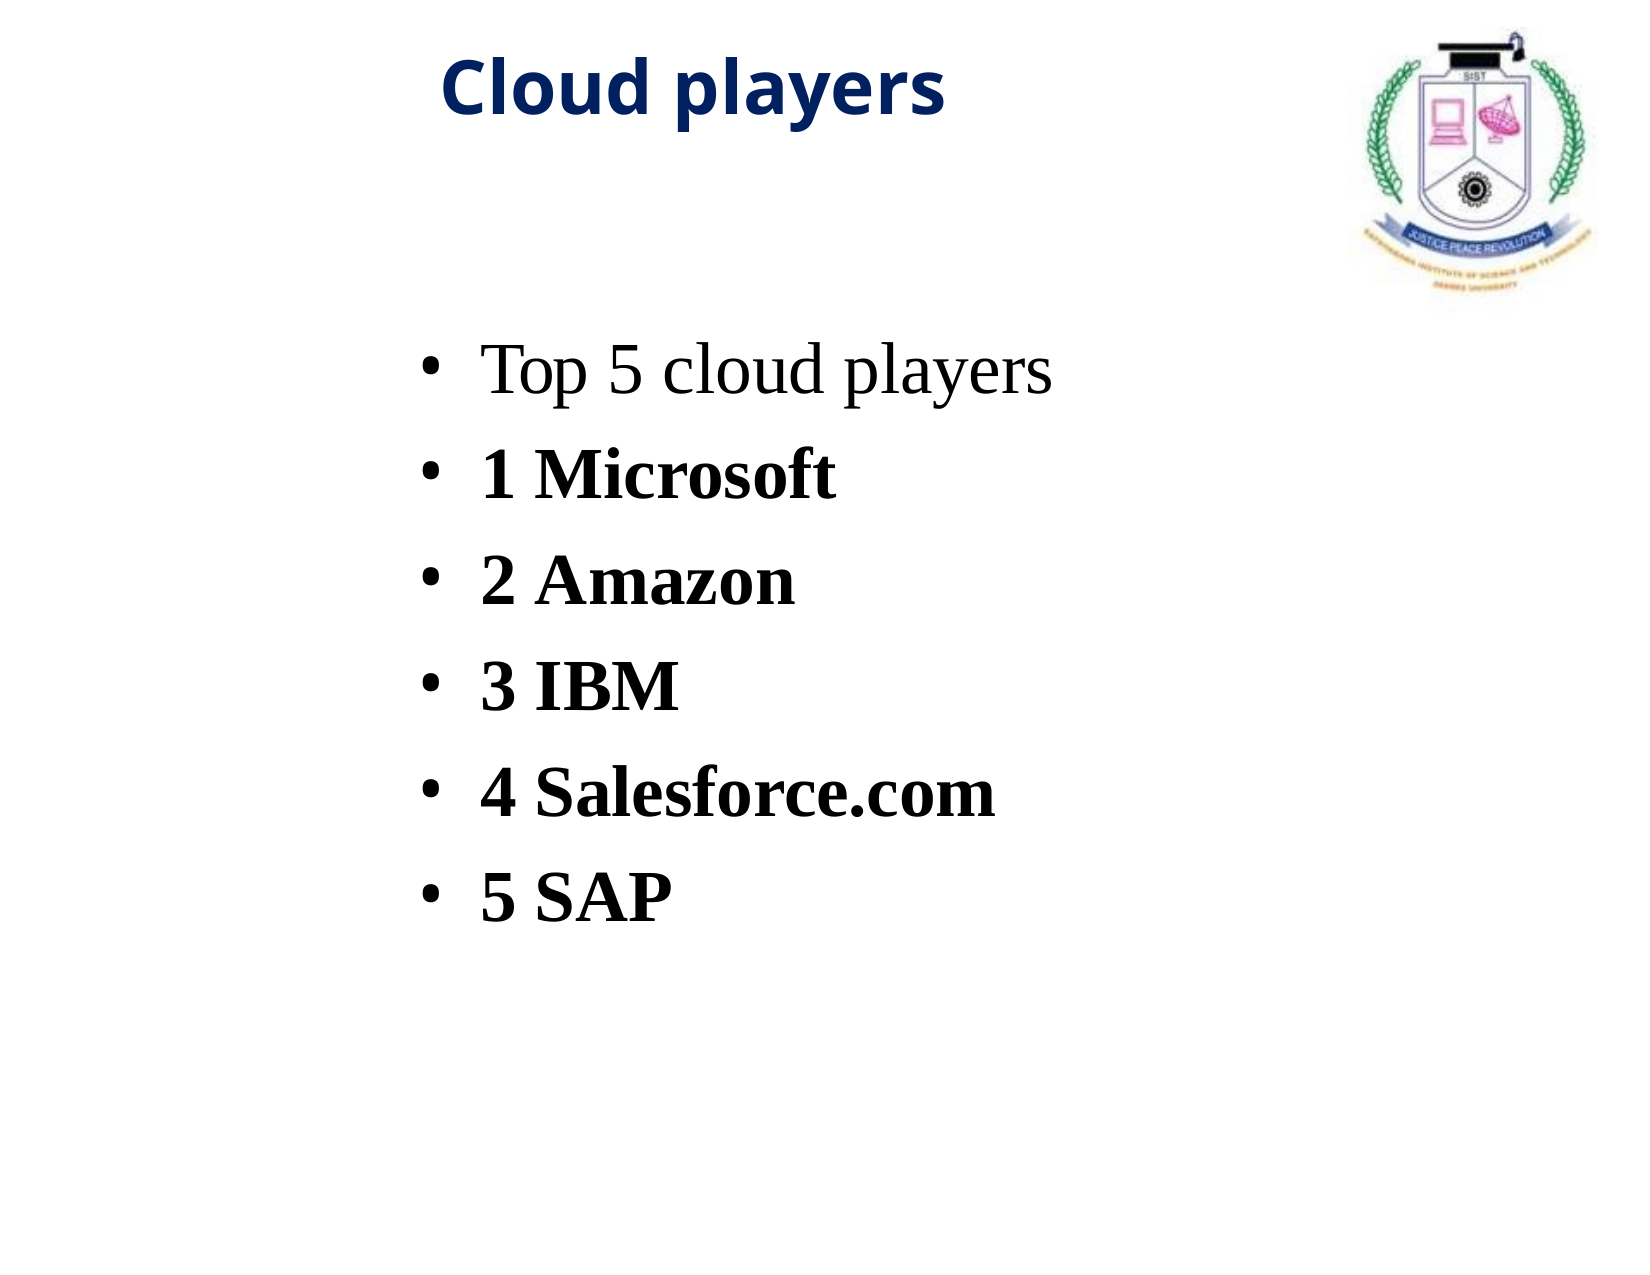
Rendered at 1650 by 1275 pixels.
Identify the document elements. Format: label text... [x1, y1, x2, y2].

text_box Top 5 cloud players 1 Microsoft 2 Amazon 3 IBM 4 Salesforce.com 5 SAP [415, 299, 1129, 937]
title Cloud players [437, 37, 1045, 253]
picture [1347, 26, 1599, 314]
